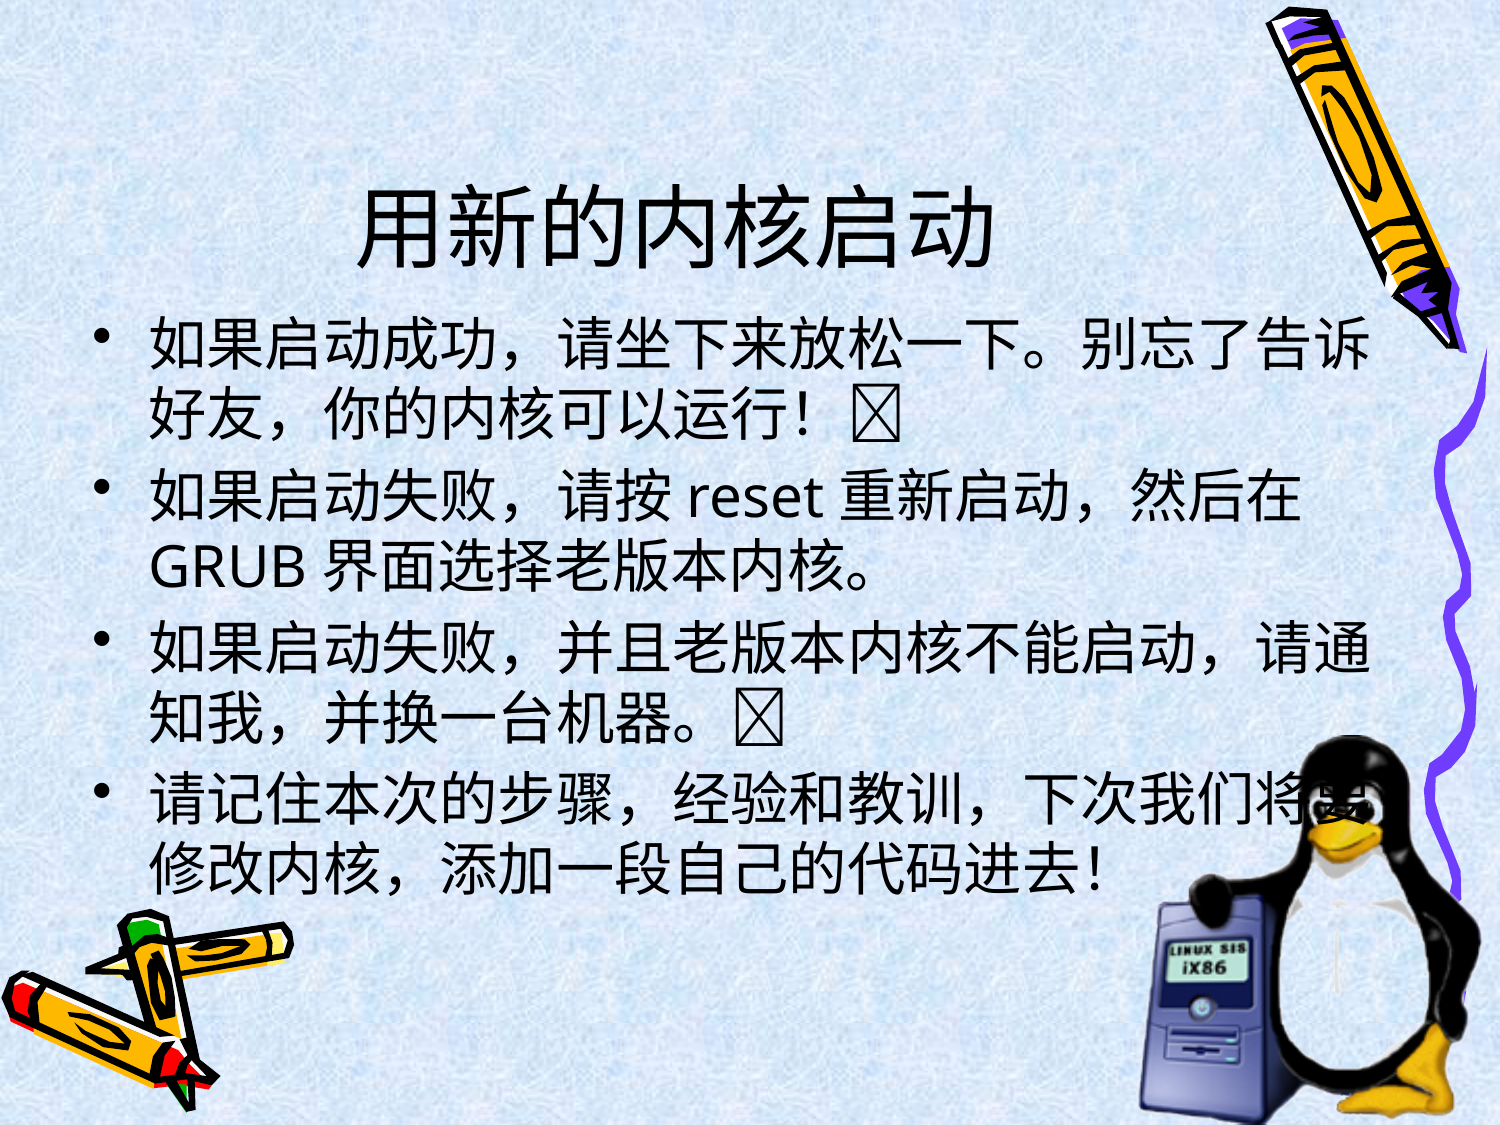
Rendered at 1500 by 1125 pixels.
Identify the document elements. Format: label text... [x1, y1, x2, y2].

title 用新的内核启动 [112, 24, 1240, 288]
picture [0, 0, 1500, 1125]
list 如果启动成功，请坐下来放松一下。别忘了告诉好友，你的内核可以运行！ 如果启动失败，请按reset重新启动，然后在GRUB界面选择老版本内核。 如果启动失败，并且老版本内核不能启动，请通知我，并换一台机器。 请记住本次的步骤，经验和教训，下次我们将要修改内核，添加一段自己的代码进去！ [77, 299, 1388, 965]
